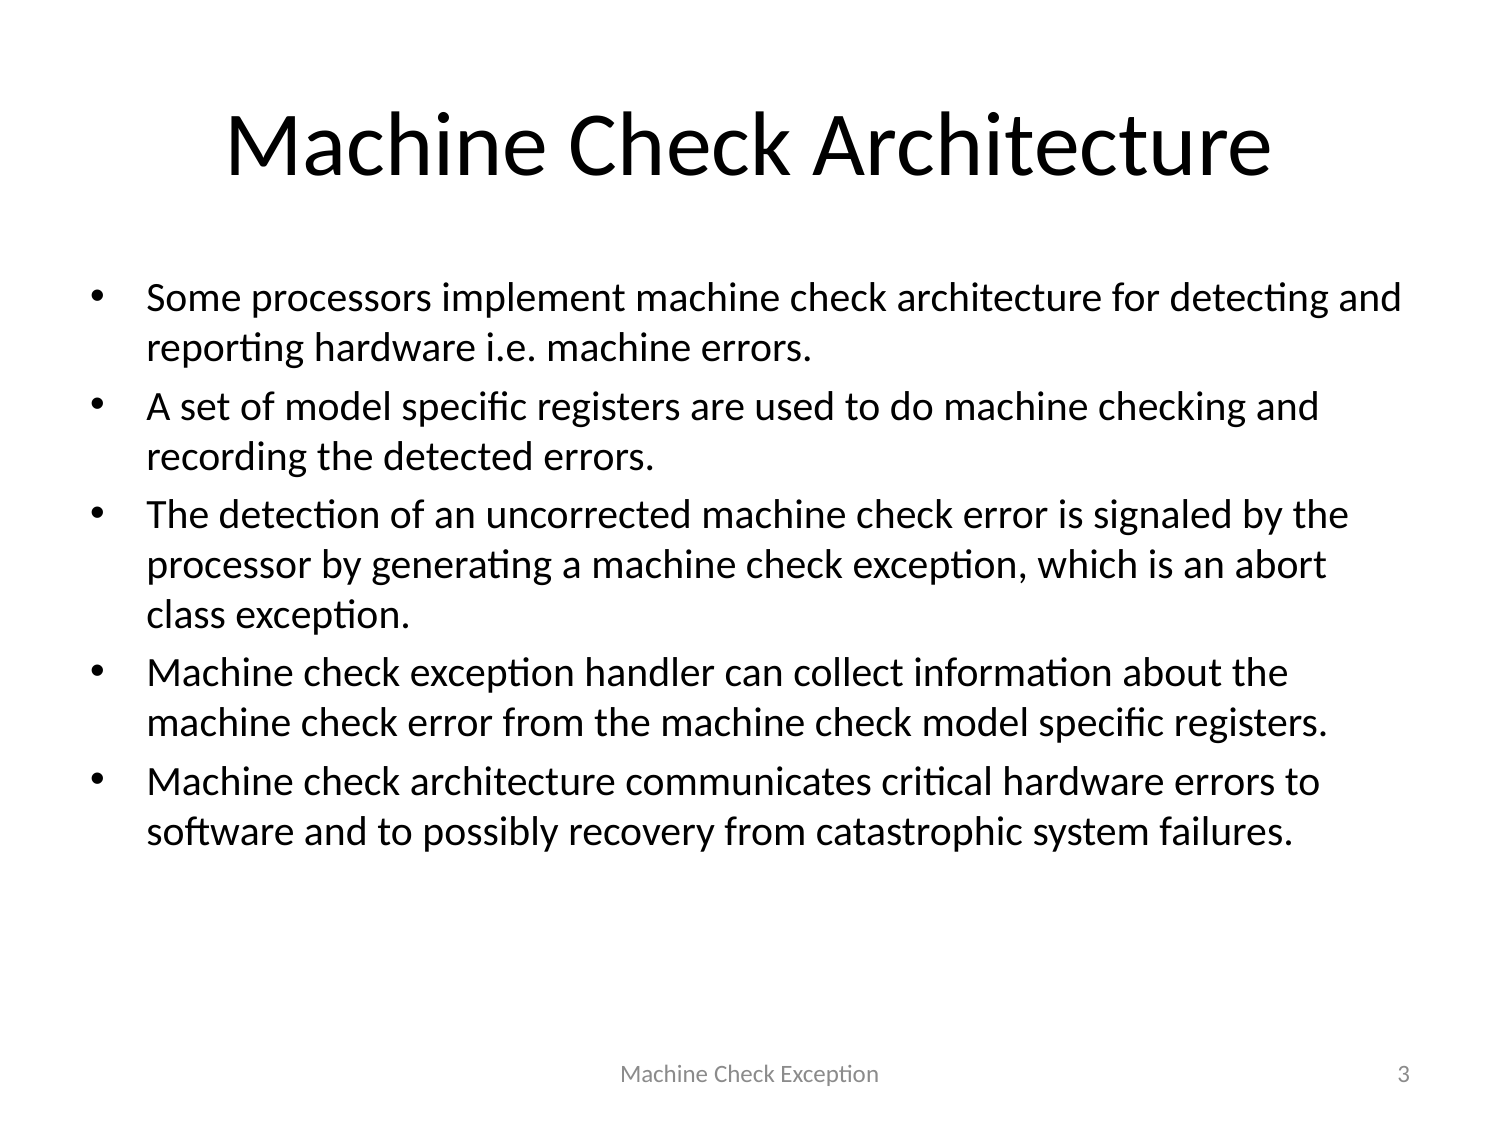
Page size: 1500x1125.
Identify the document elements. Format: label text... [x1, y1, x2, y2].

footer Machine Check Exception [512, 1042, 988, 1103]
list Some processors implement machine check architecture for detecting and reporting hardware i.e. machine errors. A set of model specific registers are used to do machine checking and recording the detected errors. The detection of an uncorrected machine check error is signaled by the processor by generating a machine check exception, which is an abort class exception. Machine check exception handler can collect information about the machine check error from the machine check model specific registers. Machine check architecture communicates critical hardware errors to software and to possibly recovery from catastrophic system failures. [75, 262, 1425, 1005]
title Machine Check Architecture [75, 45, 1425, 233]
slide_number 3 [1074, 1042, 1425, 1103]
